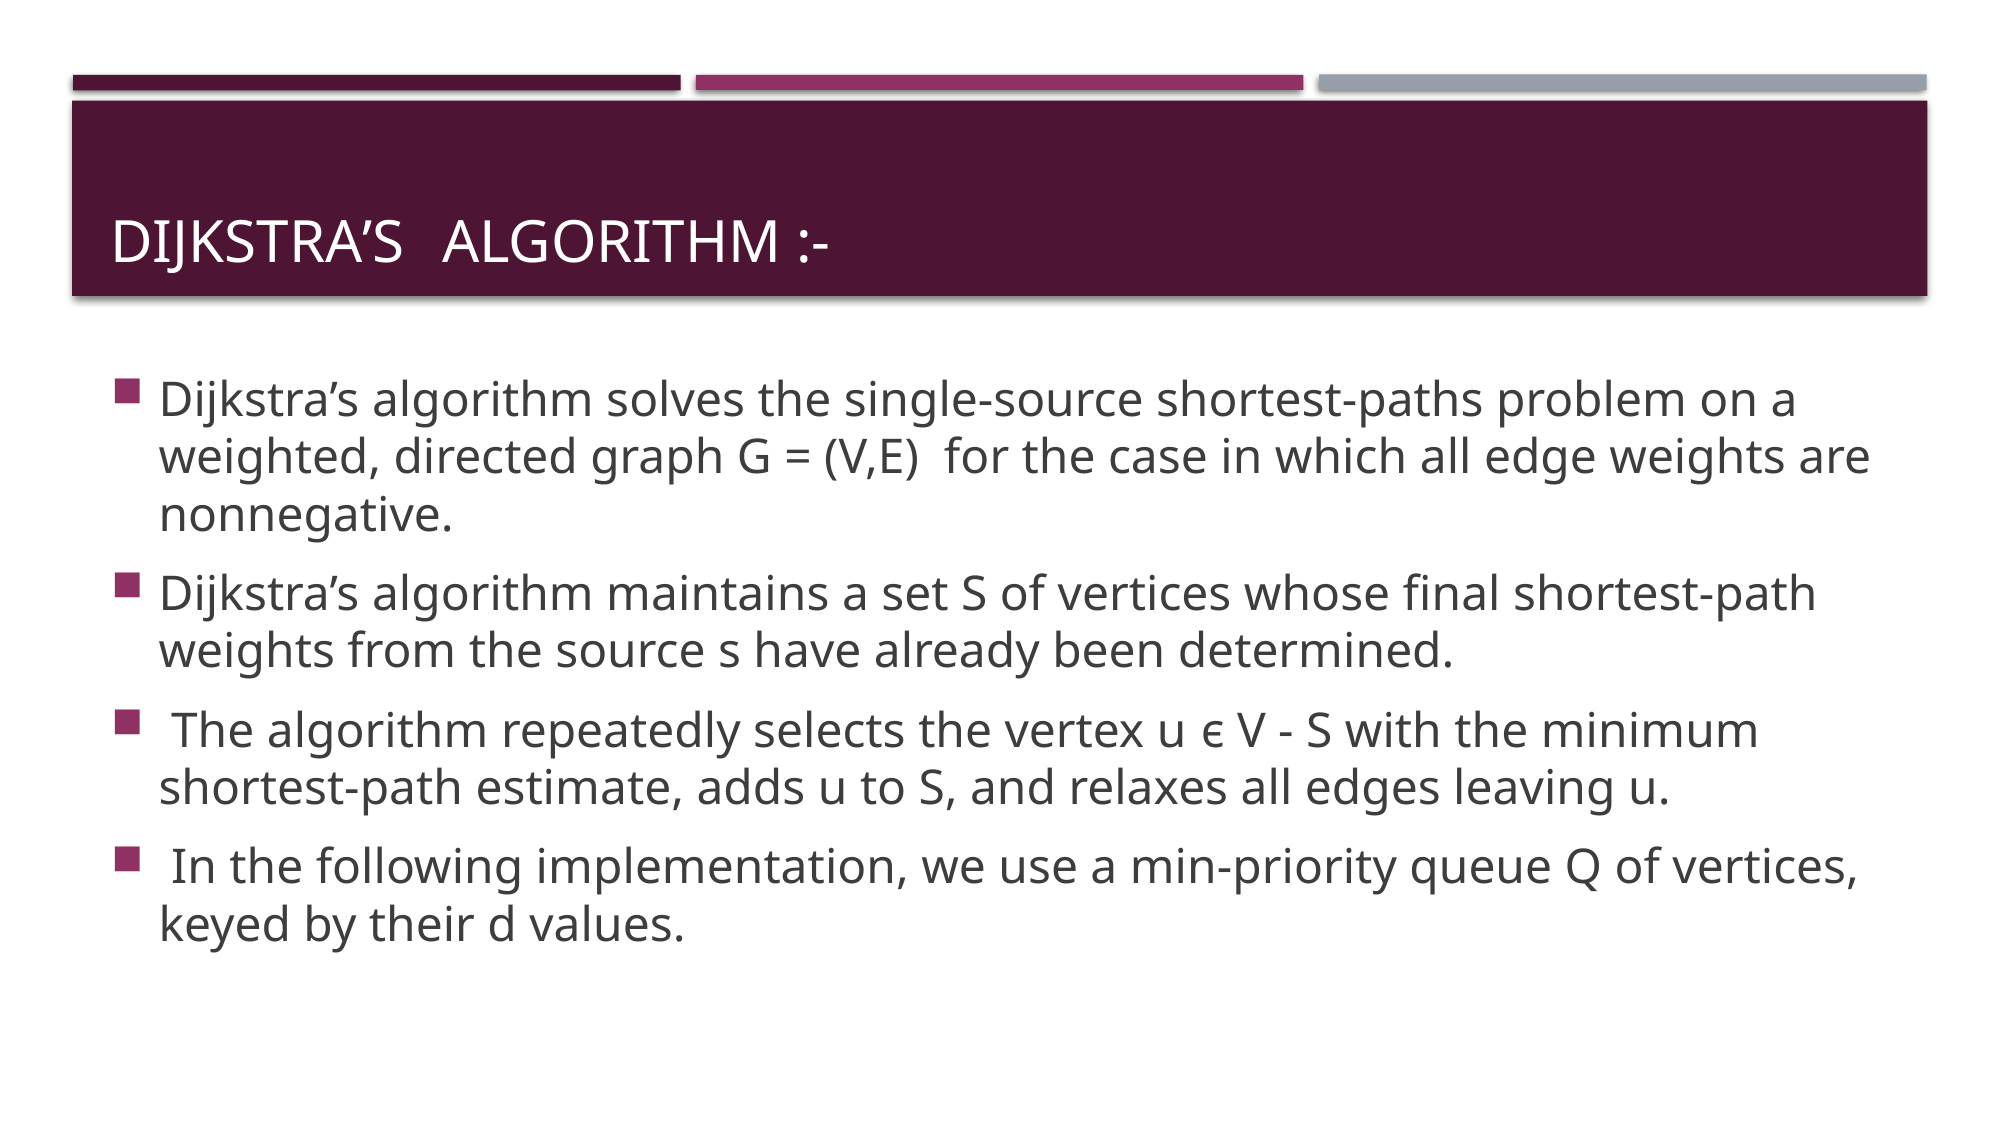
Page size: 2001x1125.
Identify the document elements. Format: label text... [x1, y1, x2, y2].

list Dijkstra’s algorithm solves the single-source shortest-paths problem on a weighted, directed graph G = (V,E) for the case in which all edge weights are nonnegative. Dijkstra’s algorithm maintains a set S of vertices whose ﬁnal shortest-path weights from the source s have already been determined. The algorithm repeatedly selects the vertex u є V - S with the minimum shortest-path estimate, adds u to S, and relaxes all edges leaving u. In the following implementation, we use a min-priority queue Q of vertices, keyed by their d values. [95, 357, 1905, 962]
title DIJKSTRA’S ALGORITHM :- [95, 115, 1905, 282]
